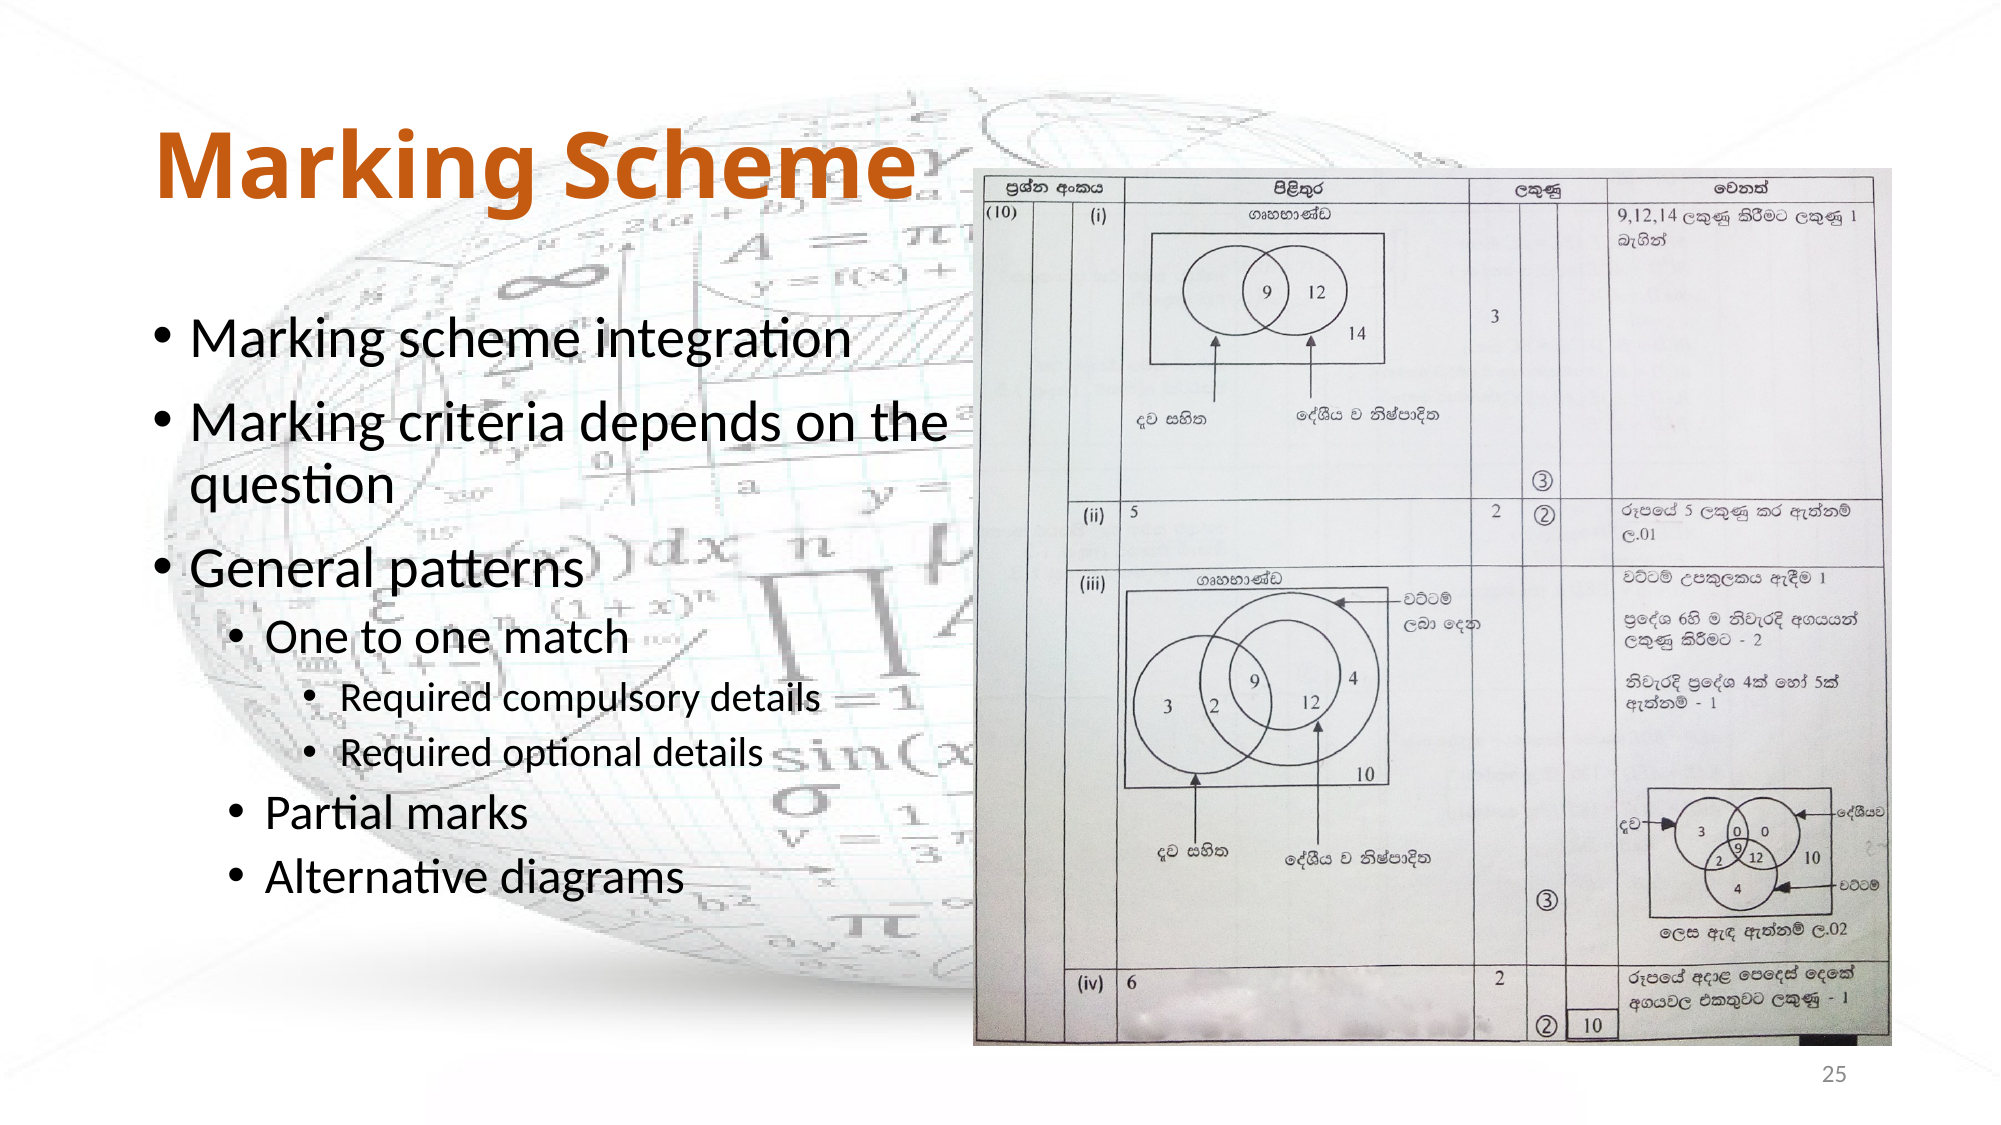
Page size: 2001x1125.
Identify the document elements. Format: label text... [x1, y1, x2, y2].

picture [973, 168, 1892, 1046]
list Marking scheme integration Marking criteria depends on the question General patterns One to one match Required compulsory details Required optional details Partial marks Alternative diagrams [137, 299, 973, 1014]
slide_number 25 [1412, 1046, 1863, 1103]
title Marking Scheme [137, 59, 1863, 278]
